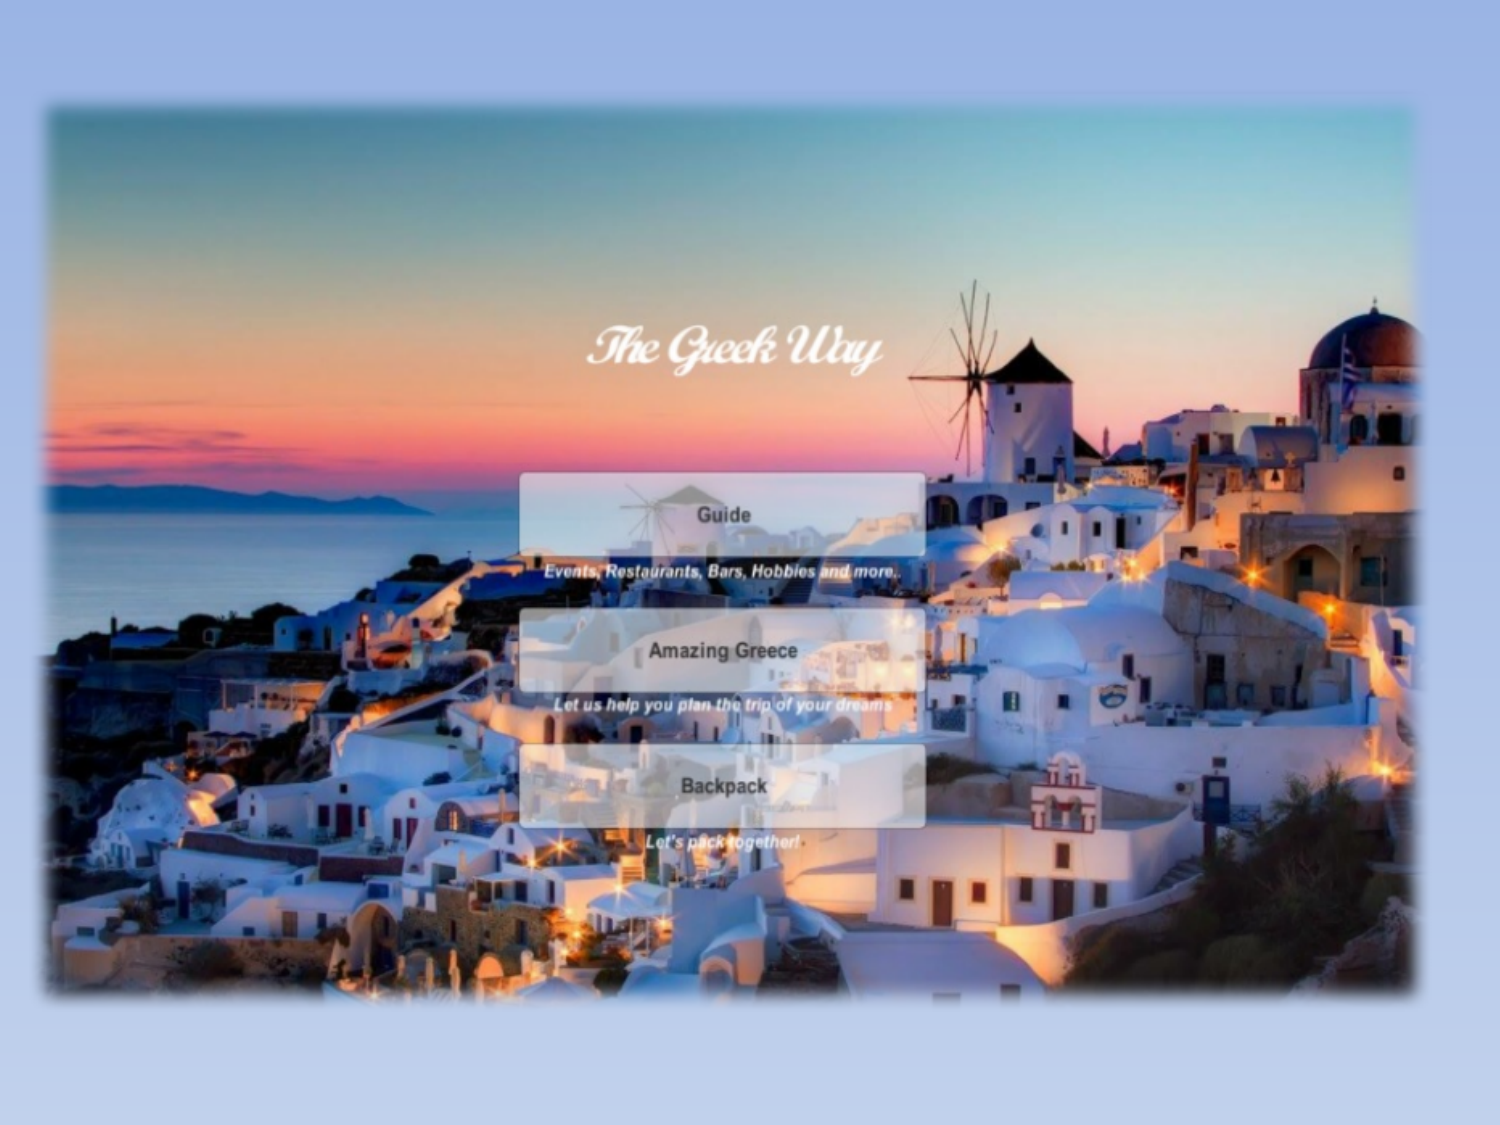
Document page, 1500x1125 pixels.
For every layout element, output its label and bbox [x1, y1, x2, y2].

list [29, 89, 1432, 1012]
